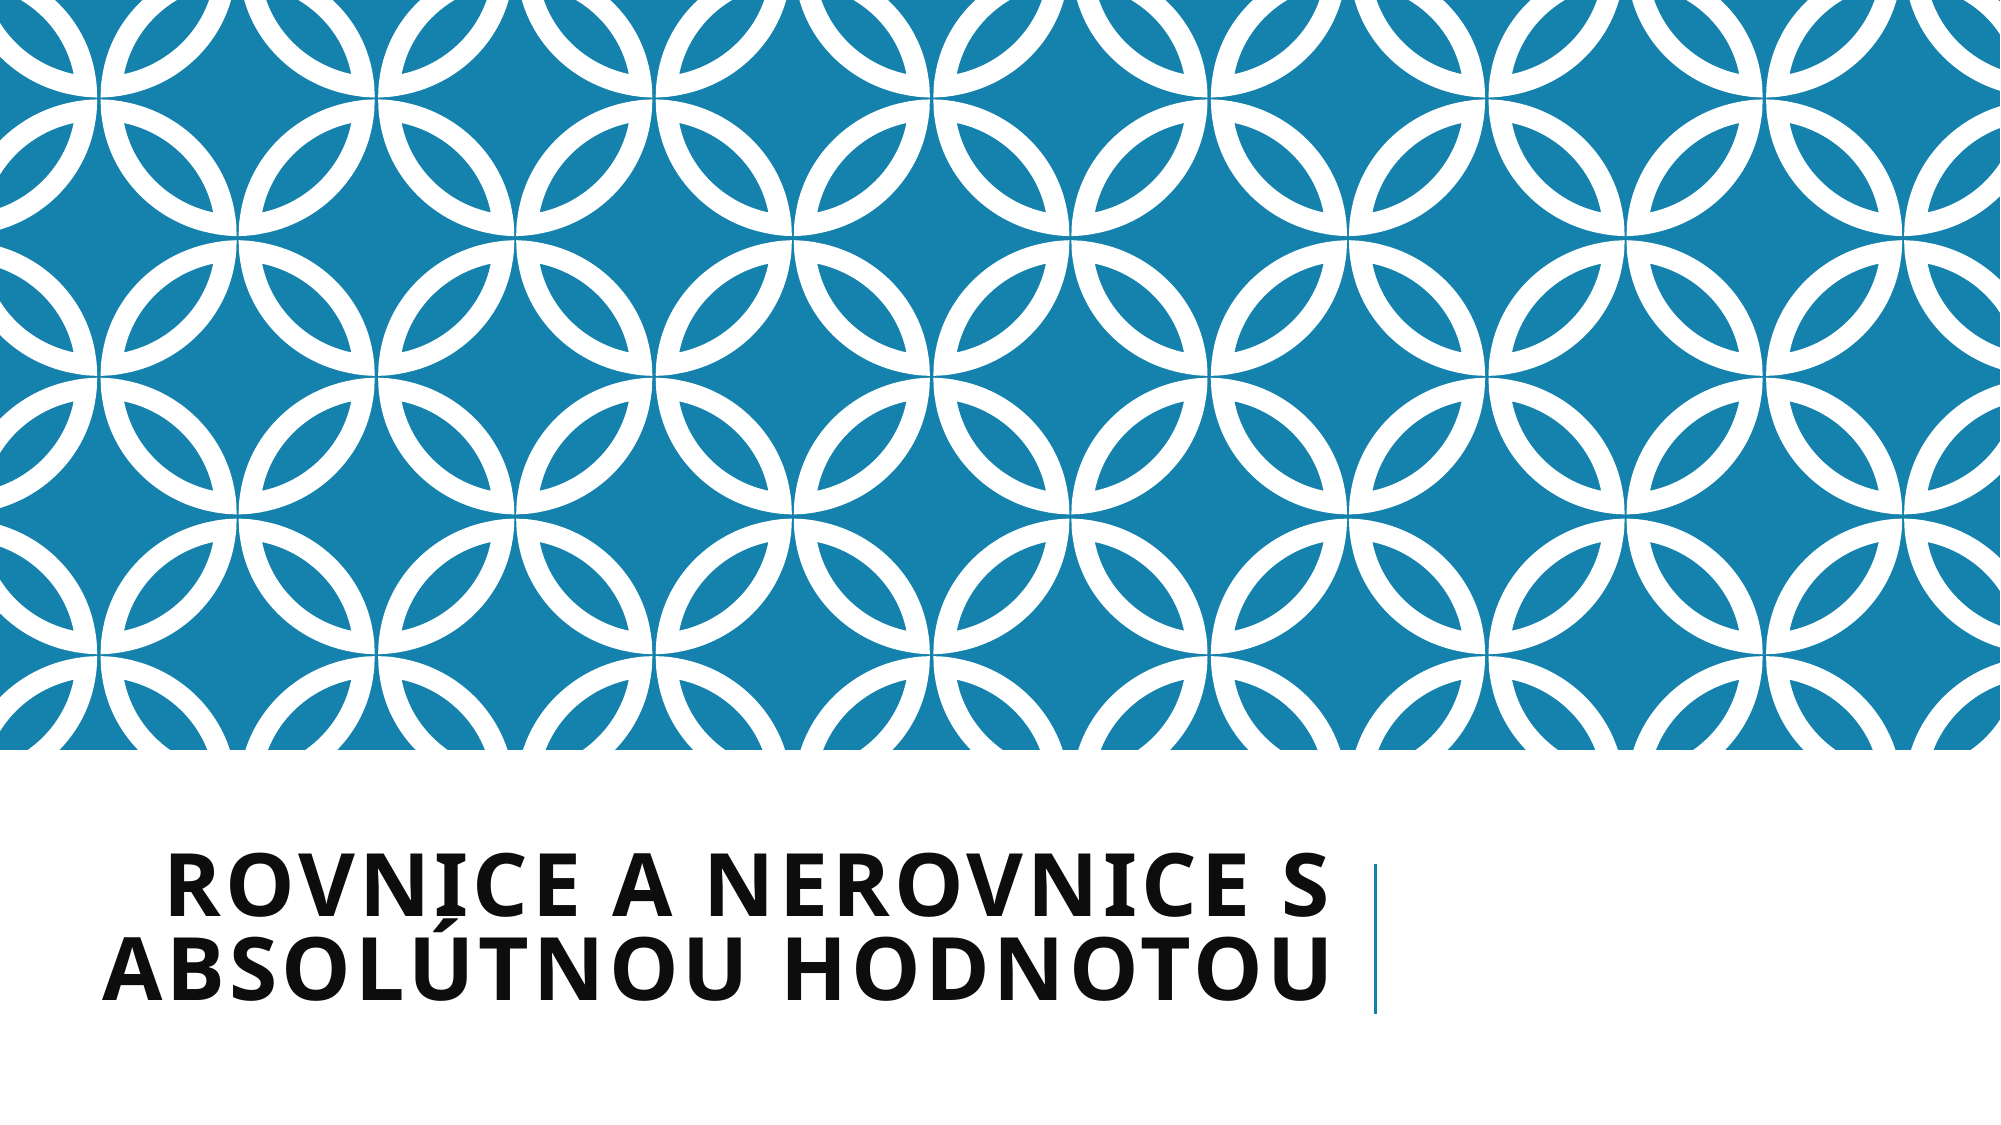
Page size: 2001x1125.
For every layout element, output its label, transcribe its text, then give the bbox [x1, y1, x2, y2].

title Rovnice a nerovnice s absolútnou hodnotou [75, 813, 1350, 1054]
